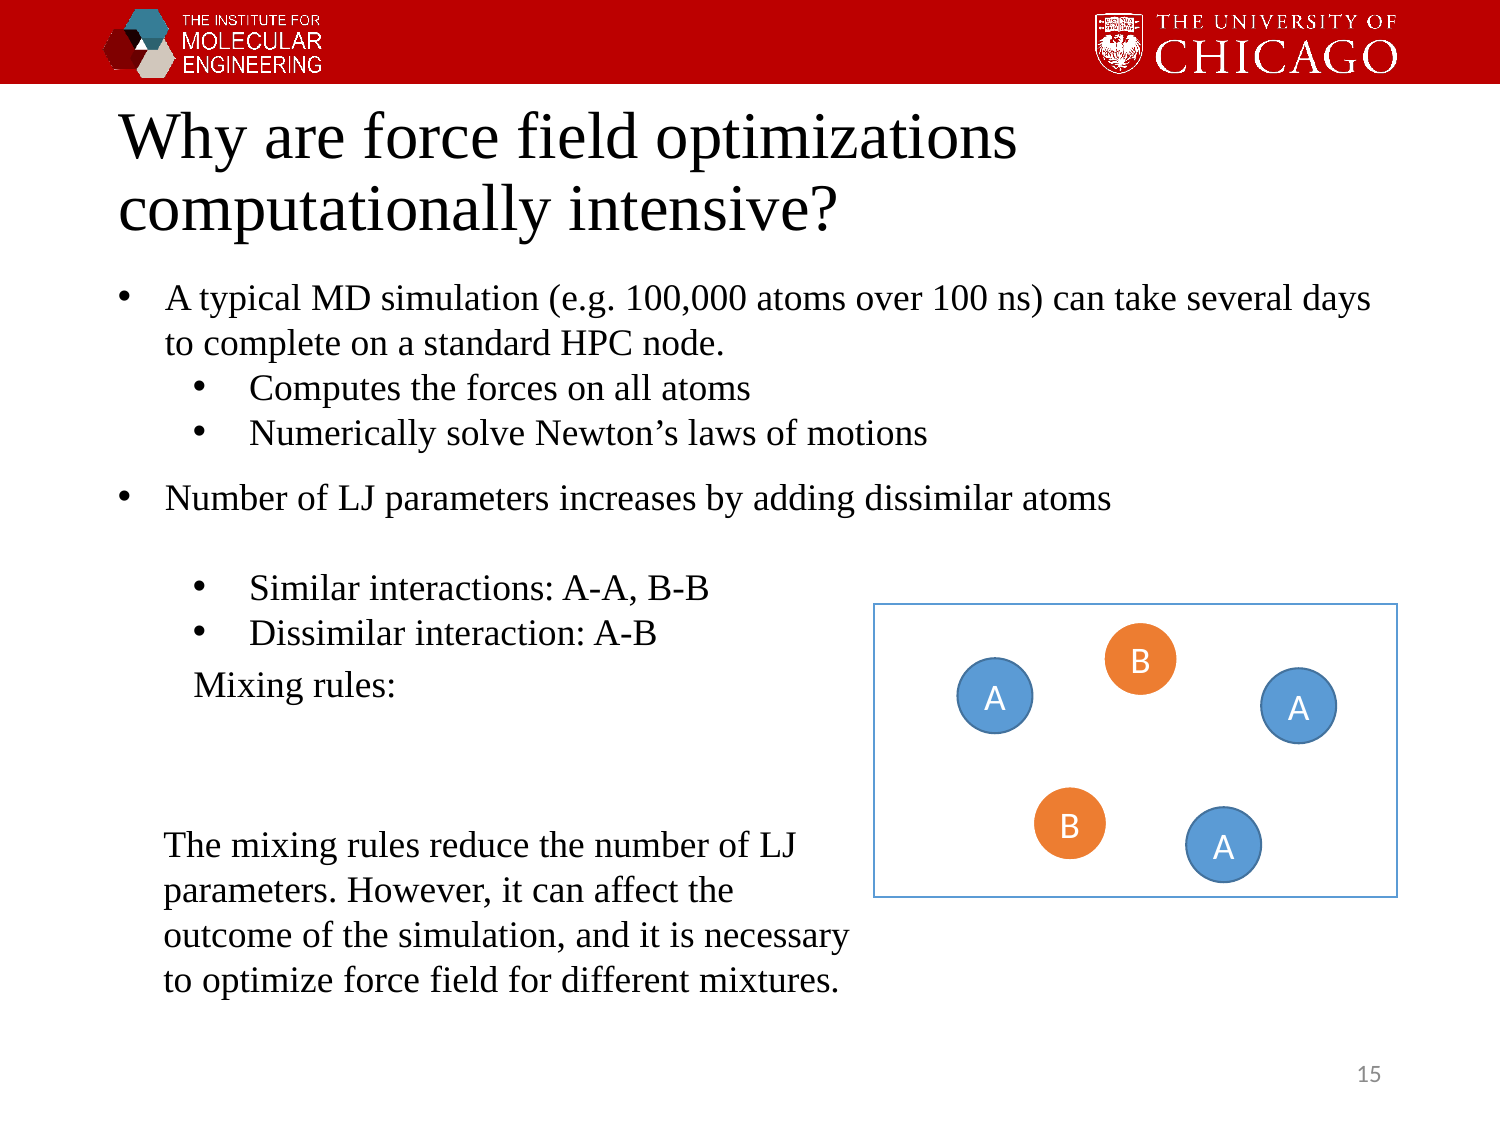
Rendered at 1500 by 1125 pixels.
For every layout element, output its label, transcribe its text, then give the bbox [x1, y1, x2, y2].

text_box A [1260, 667, 1338, 745]
text_box The mixing rules reduce the number of LJ parameters. However, it can affect the outcome of the simulation, and it is necessary to optimize force field for different mixtures. [148, 812, 878, 1008]
text_box A typical MD simulation (e.g. 100,000 atoms over 100 ns) can take several days to complete on a standard HPC node. Computes the forces on all atoms Numerically solve Newton’s laws of motions [103, 265, 1397, 461]
text_box A [956, 661, 1034, 735]
text_box Mixing rules: [178, 661, 412, 713]
picture [1095, 13, 1397, 74]
text_box A [1185, 806, 1263, 884]
text_box B [1101, 661, 1180, 699]
text_box Number of LJ parameters increases by adding dissimilar atoms Similar interactions: A-A, B-B Dissimilar interaction: A-B [103, 465, 1312, 661]
picture [102, 9, 322, 78]
text_box [873, 603, 1398, 898]
text_box B [1030, 784, 1110, 863]
title Why are force field optimizations computationally intensive? [103, 85, 1397, 260]
slide_number 15 [1059, 1042, 1397, 1103]
